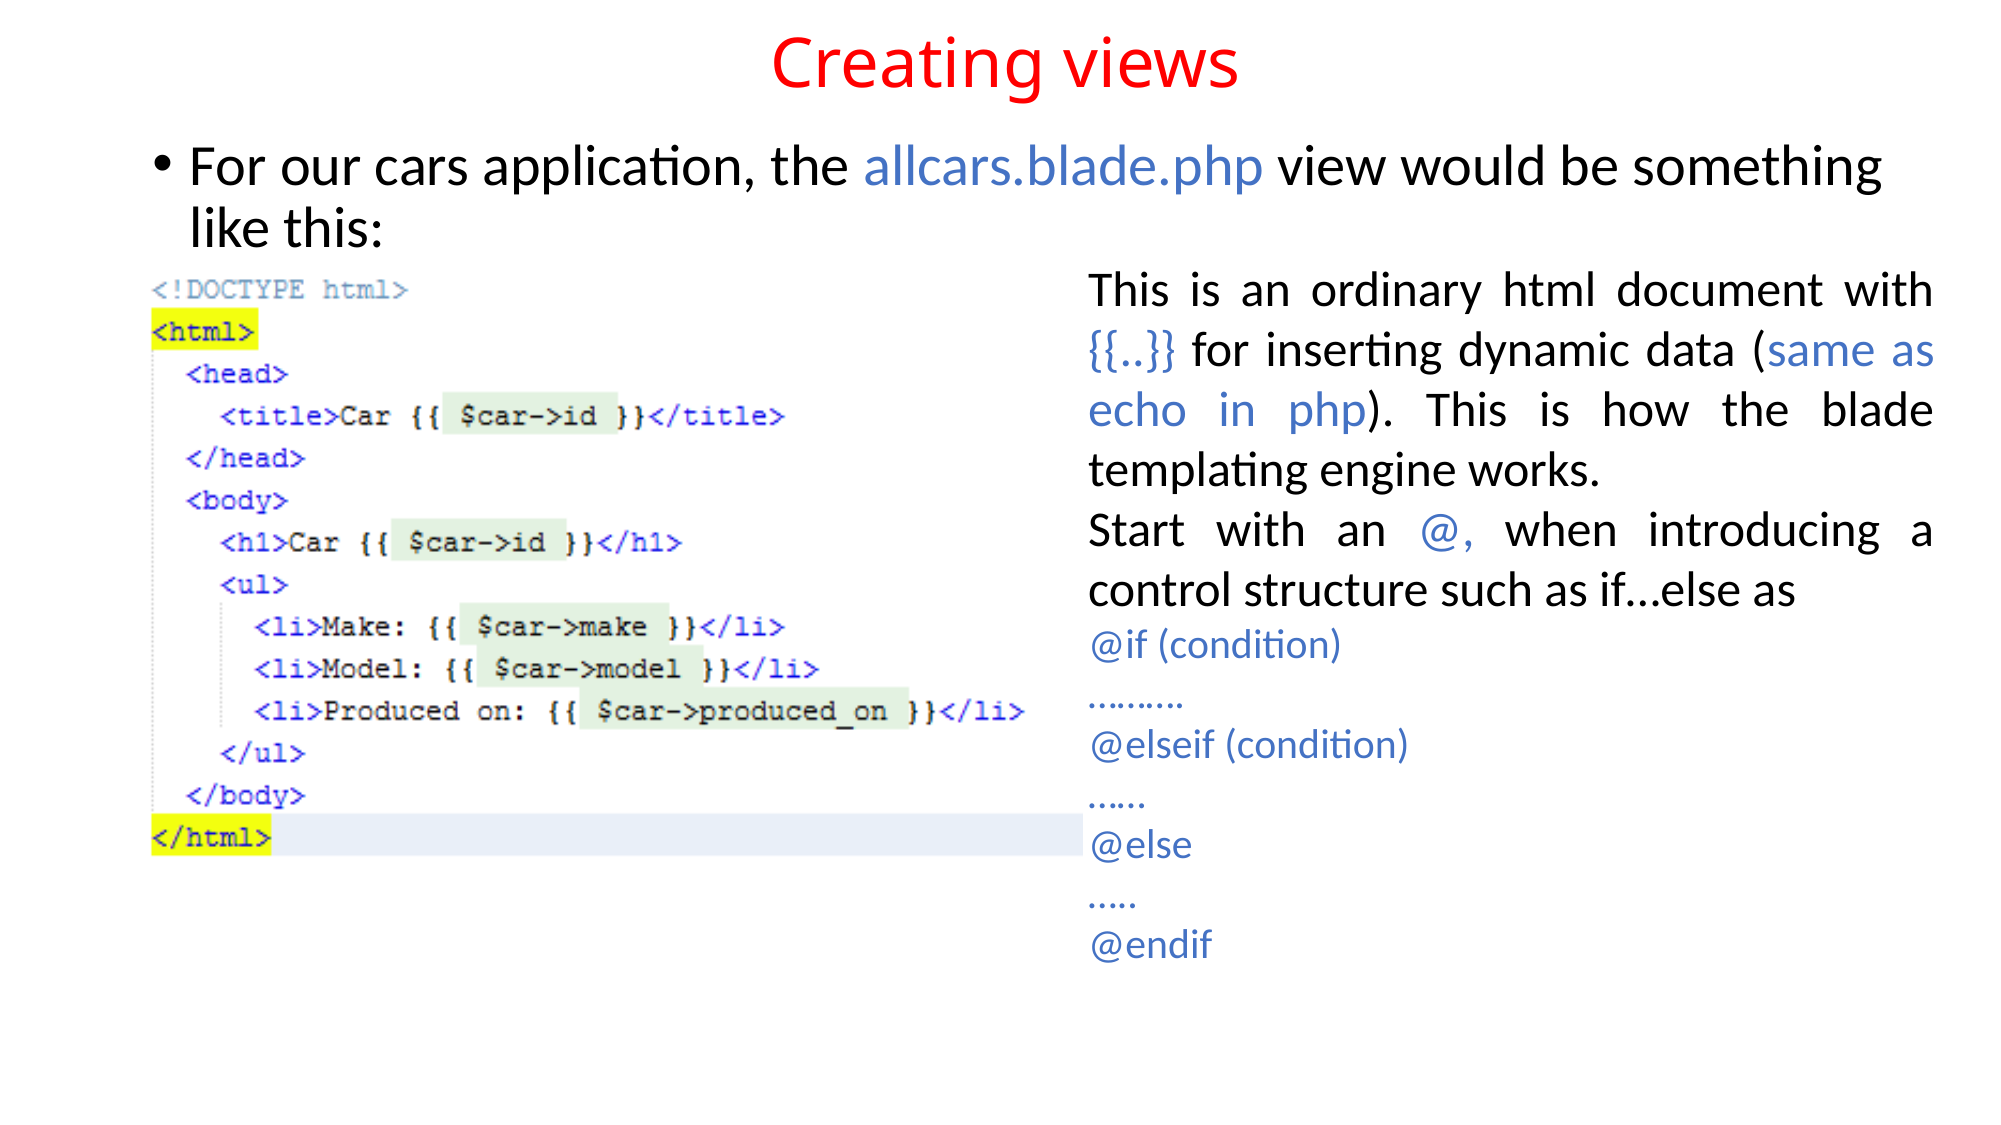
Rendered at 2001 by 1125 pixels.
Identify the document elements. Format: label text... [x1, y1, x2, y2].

text_box This is an ordinary html document with {{..}} for inserting dynamic data (same as echo in php). This is how the blade templating engine works. Start with an @, when introducing a control structure such as if…else as @if (condition) ………. @elseif (condition) …… @else ….. @endif [1073, 249, 1950, 975]
title Creating views [152, 20, 1878, 111]
list For our cars application, the allcars.blade.php view would be something like this: [137, 127, 1973, 1043]
picture [137, 271, 1083, 958]
